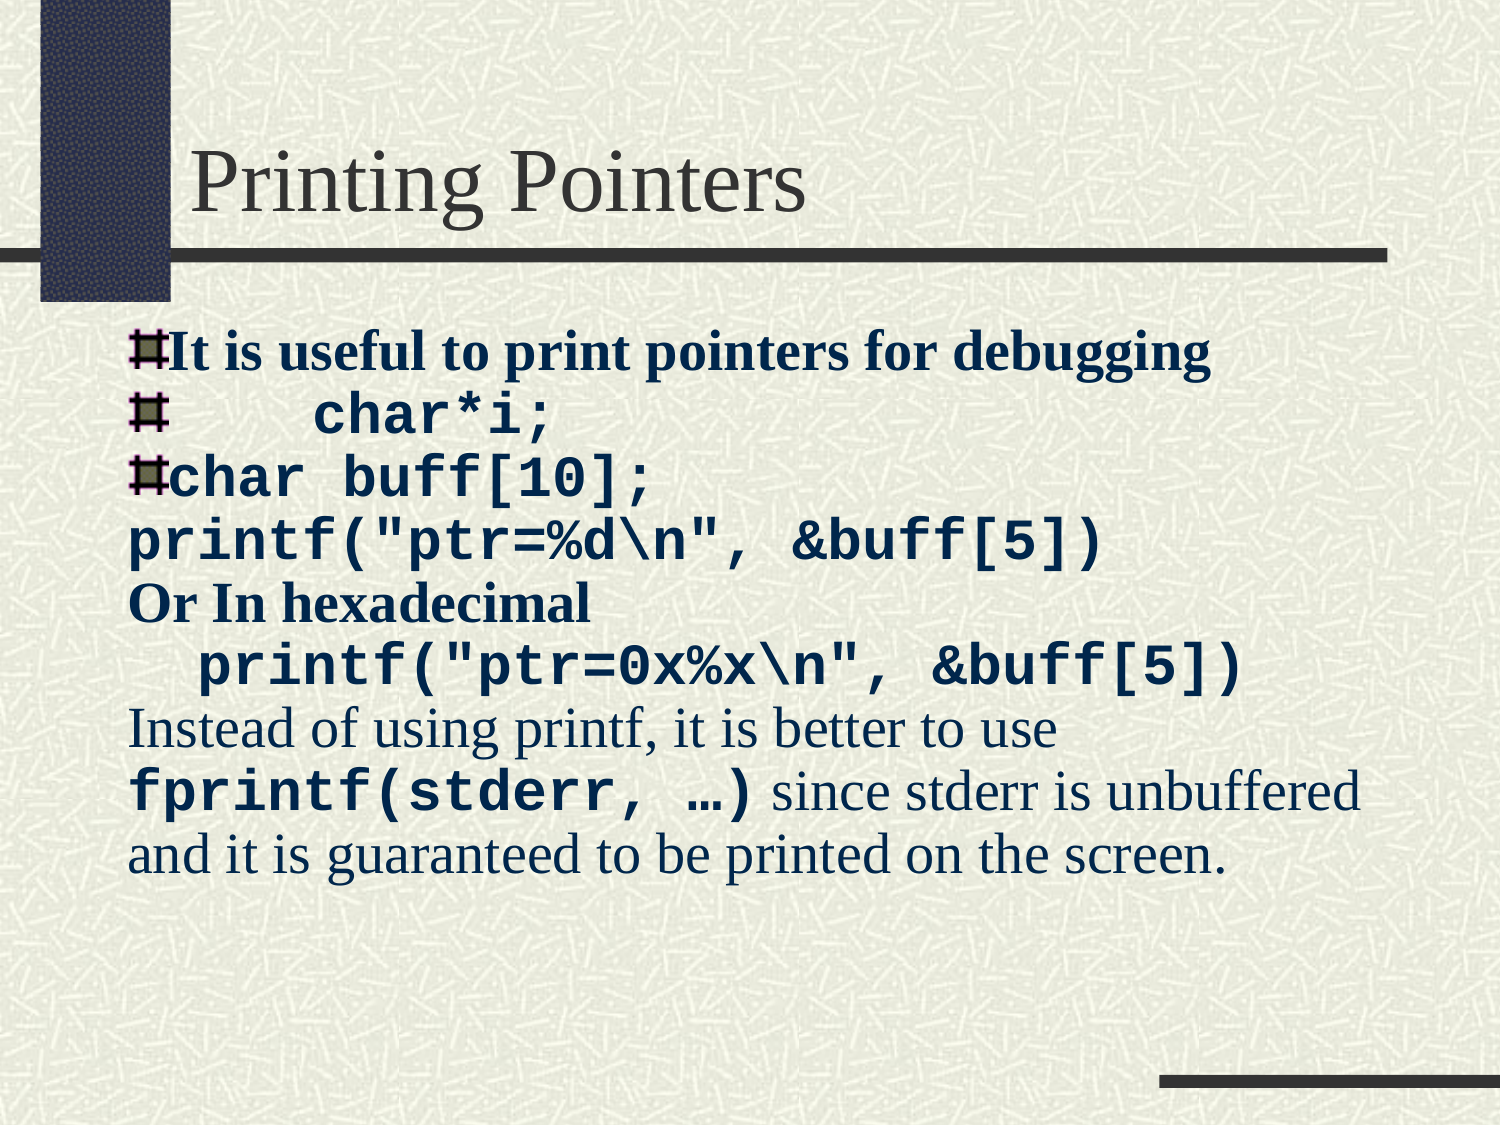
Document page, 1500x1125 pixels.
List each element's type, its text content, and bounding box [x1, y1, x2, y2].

text_box It is useful to print pointers for debugging char*i; char buff[10]; printf("ptr=%d\n", &buff[5]) Or In hexadecimal printf("ptr=0x%x\n", &buff[5]) Instead of using printf, it is better to use fprintf(stderr, …) since stderr is unbuffered and it is guaranteed to be printed on the screen. [112, 312, 1438, 1000]
text_box Printing Pointers [174, 49, 1450, 238]
picture [0, 0, 1500, 1125]
